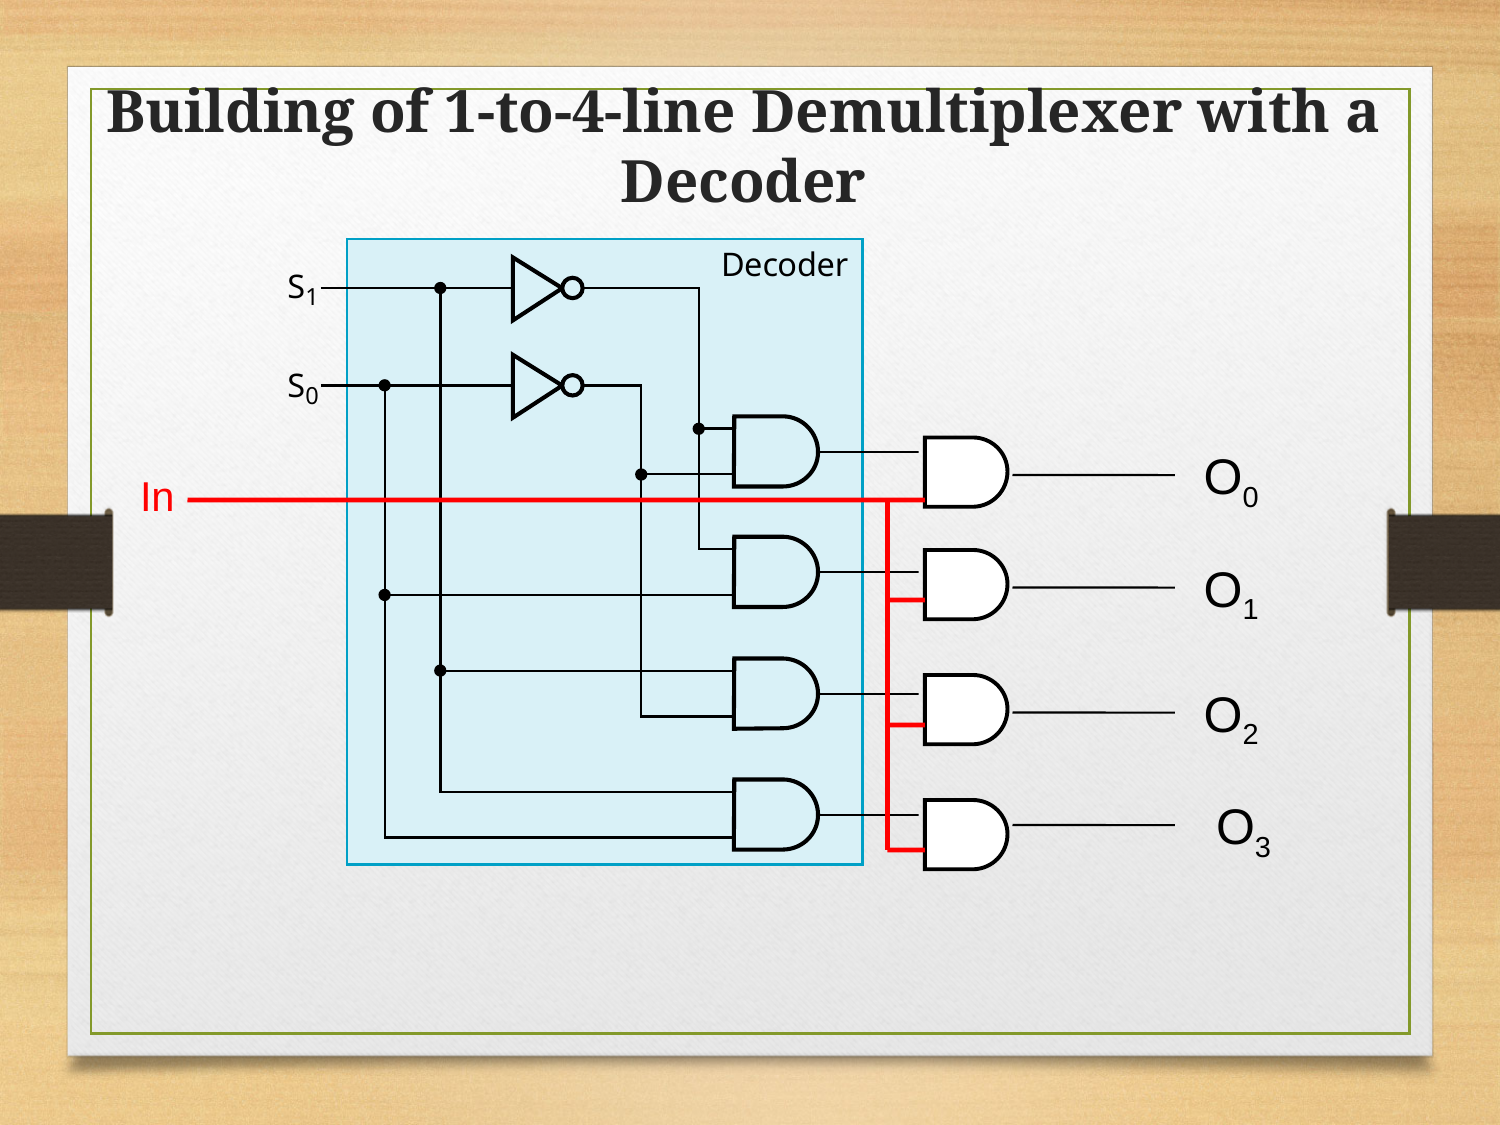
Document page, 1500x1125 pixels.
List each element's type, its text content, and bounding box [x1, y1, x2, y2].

picture [0, 0, 1500, 1125]
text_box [124, 237, 1288, 893]
title Building of 1-to-4-line Demultiplexer with a Decoder [62, 37, 1425, 252]
